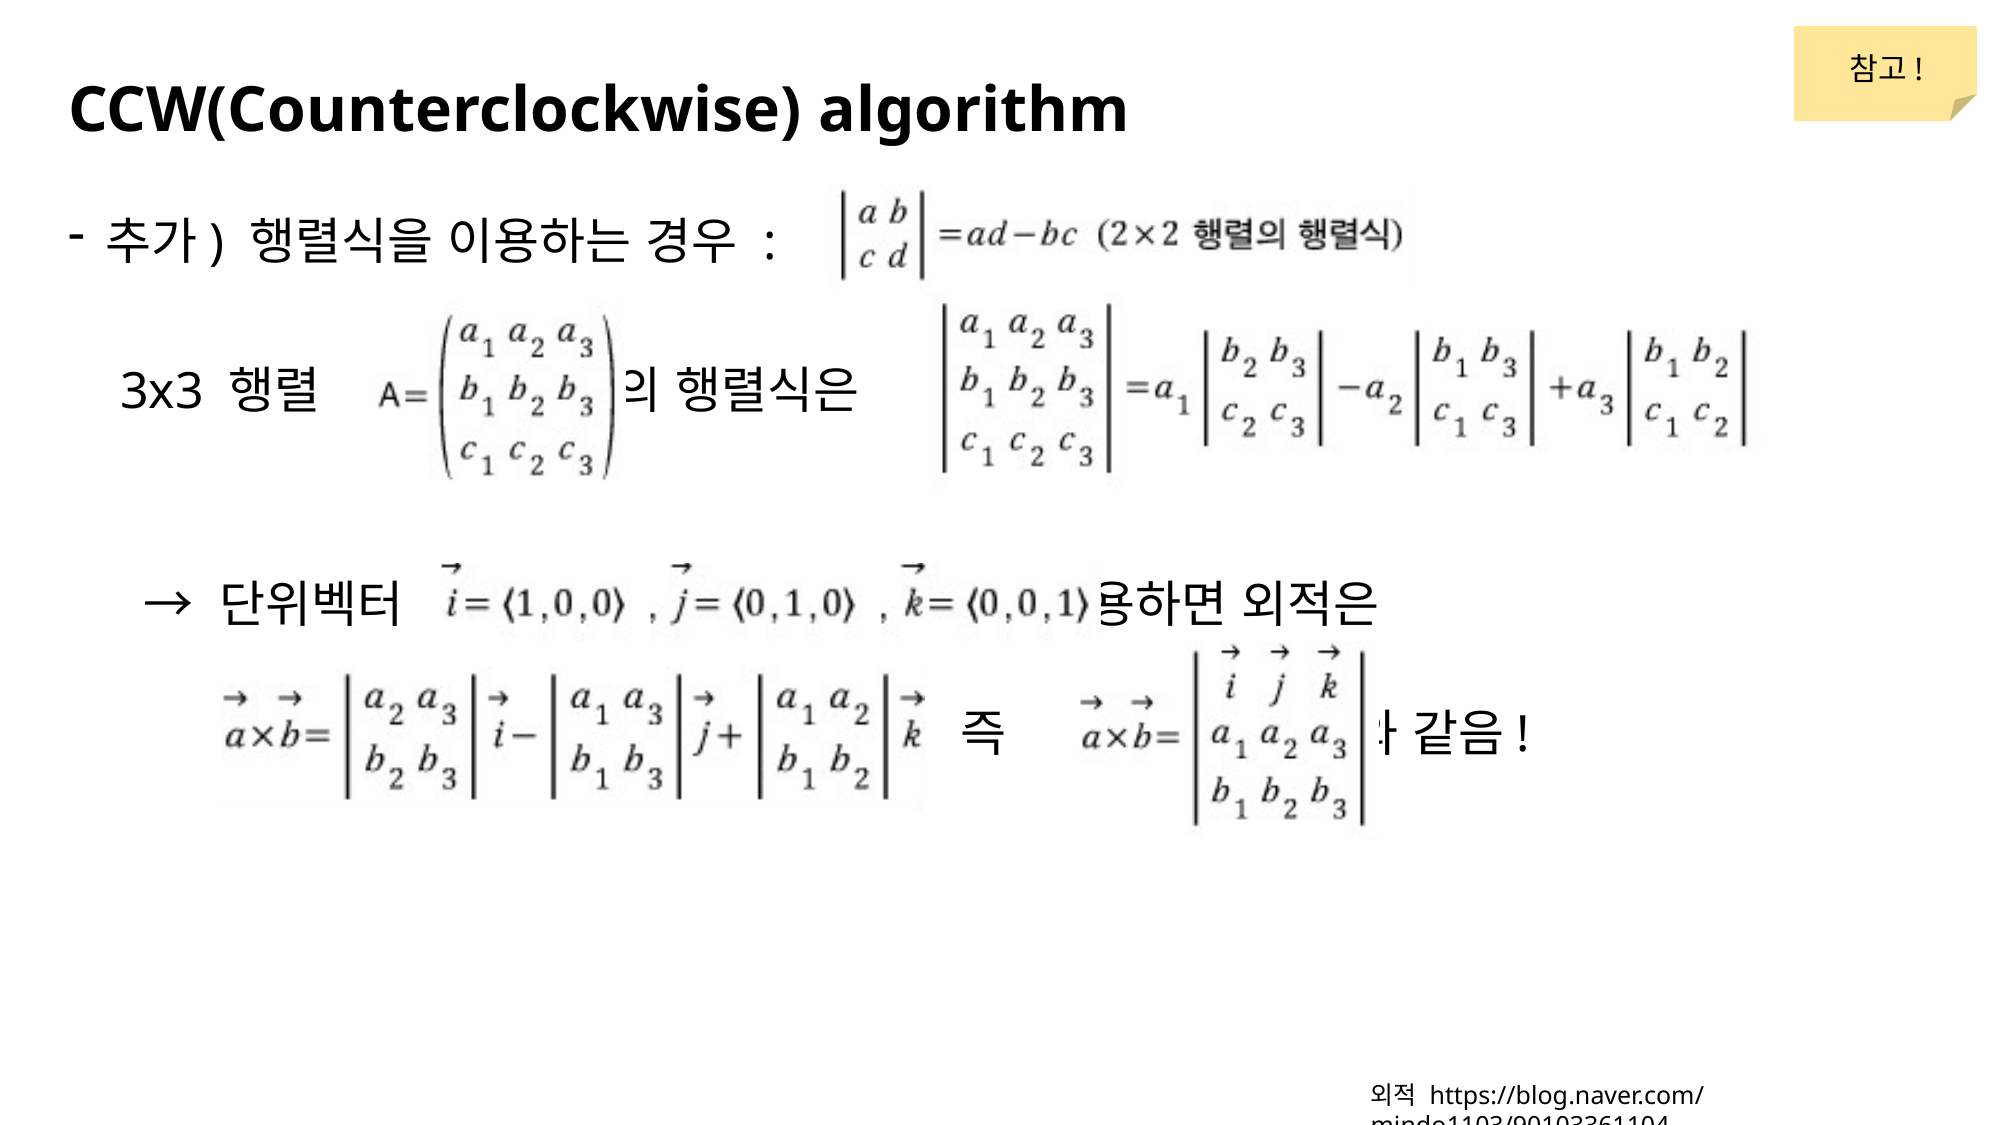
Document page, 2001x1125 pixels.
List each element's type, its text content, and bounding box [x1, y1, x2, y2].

title CCW(Counterclockwise) algorithm [53, 52, 1945, 172]
text_box 참고! [1834, 42, 1947, 95]
text_box 외적 https://blog.naver.com/mindo1103/90103361104 [1355, 1072, 2000, 1125]
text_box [222, 563, 1379, 840]
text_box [375, 293, 1761, 498]
picture [829, 184, 1413, 290]
text_box [1792, 25, 1981, 123]
list 추가) 행렬식을 이용하는 경우 : 3x3 행렬 의 행렬식은 → 단위벡터 이용하면 외적은 , 즉 와 같음! [53, 208, 1945, 1089]
